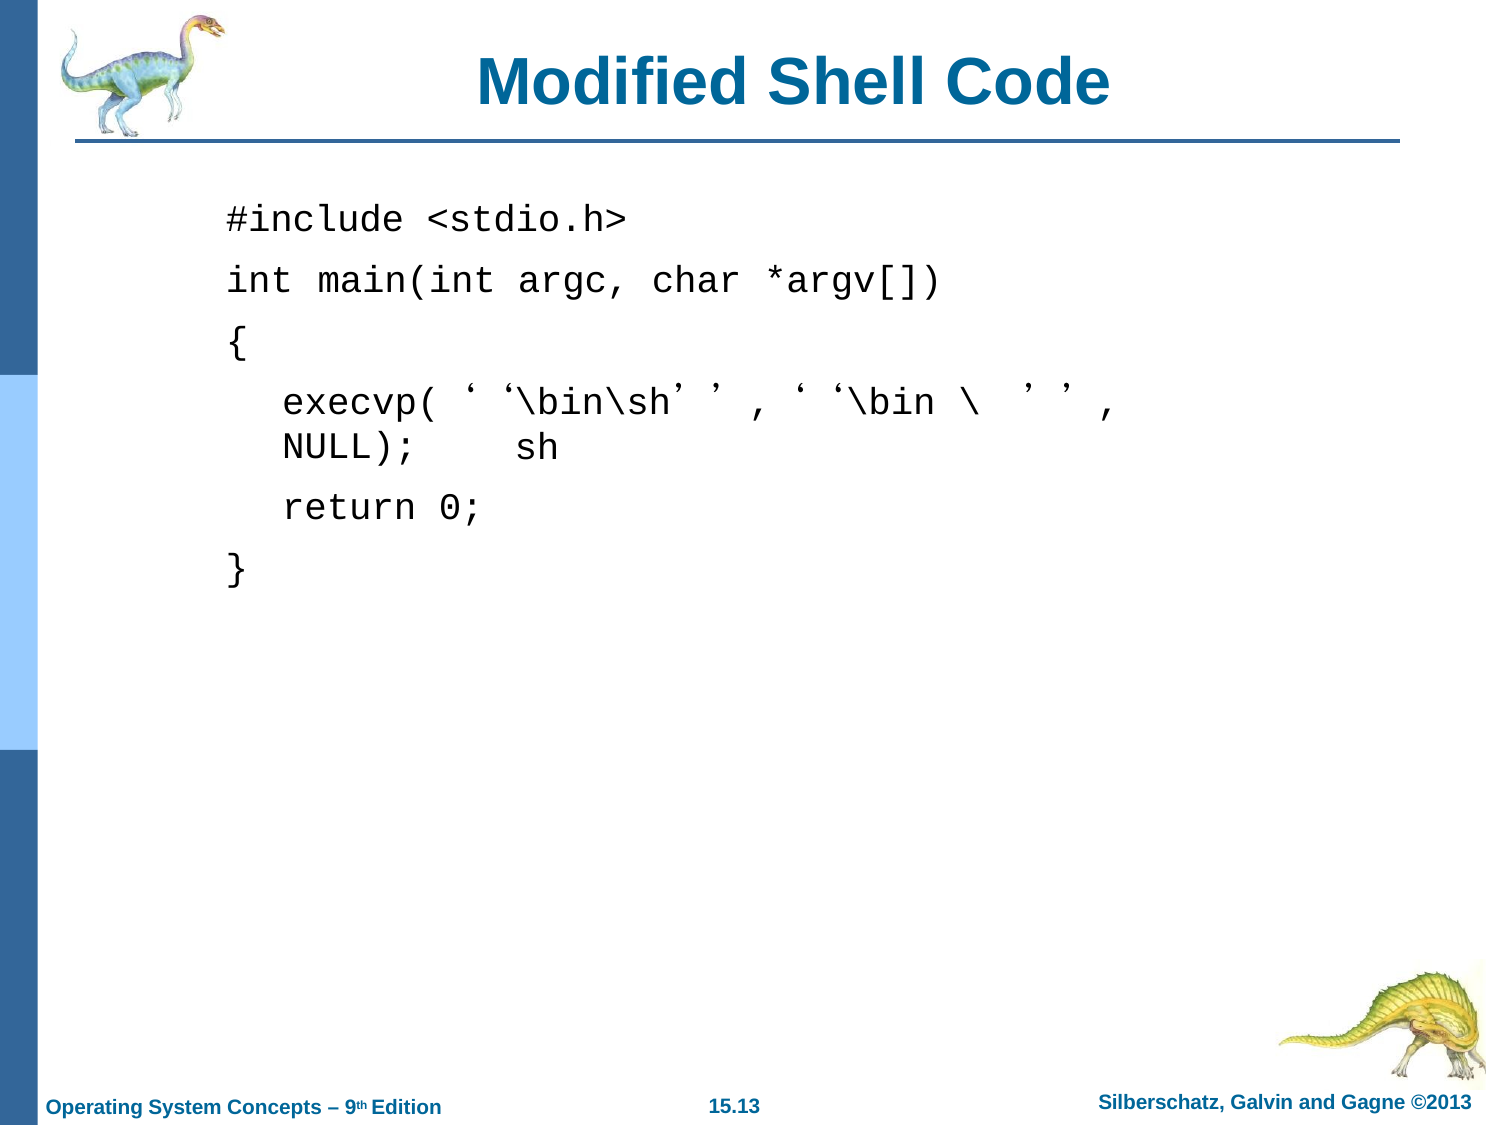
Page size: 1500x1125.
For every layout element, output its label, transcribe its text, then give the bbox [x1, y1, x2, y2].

text_box , [1095, 377, 1123, 423]
text_box [487, 377, 512, 425]
picture [47, 0, 243, 150]
text_box \bin\sh , \bin \sh [512, 377, 1025, 467]
text_box #include <stdio.h> int main(int argc, char *argv[]) { [223, 194, 946, 361]
slide_number Silberschatz, Galvin and Gagne ©2013 [1096, 1090, 1478, 1116]
text_box [1275, 959, 1486, 1090]
footer Operating System Concepts – 9th Edition [43, 1095, 451, 1121]
title Modified Shell Code [472, 37, 1114, 120]
text_box } [223, 542, 251, 588]
text_box execvp( NULL); return 0; [279, 377, 487, 528]
slide_number 15.13 [706, 1094, 766, 1120]
text_box [1022, 377, 1136, 425]
